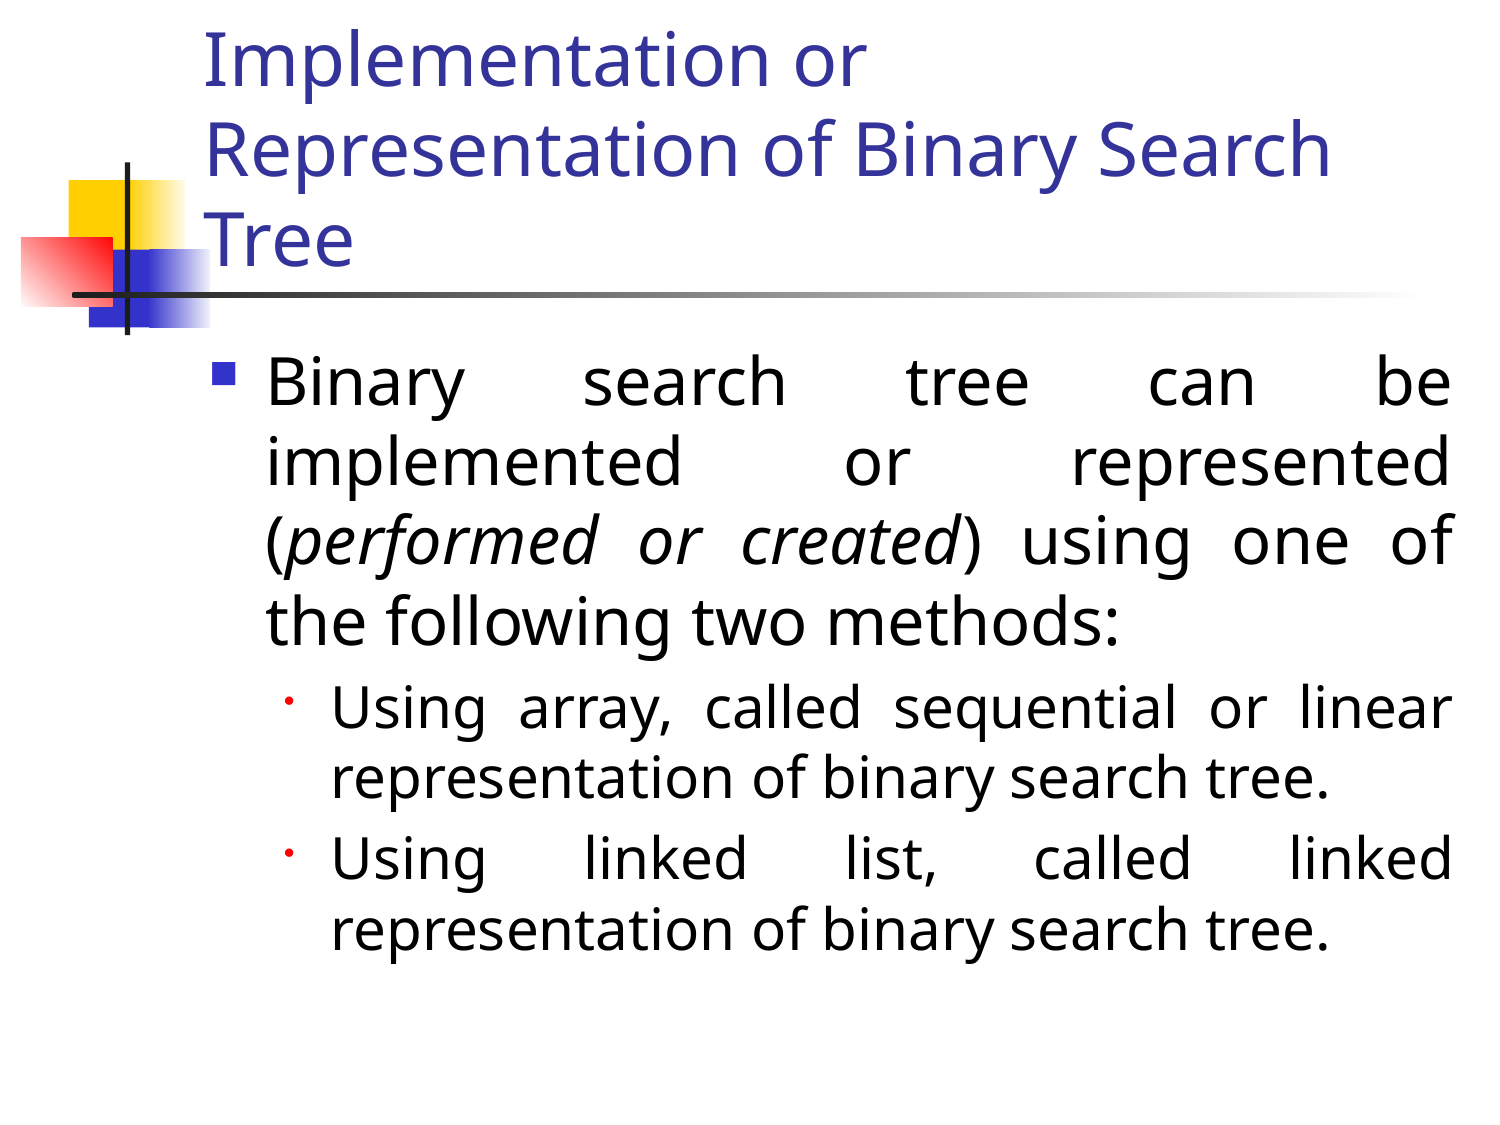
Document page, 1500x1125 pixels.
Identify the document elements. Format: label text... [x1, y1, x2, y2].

list Binary search tree can be implemented or represented (performed or created) using one of the following two methods: Using array, called sequential or linear representation of binary search tree. Using linked list, called linked representation of binary search tree. [193, 331, 1469, 1006]
title Implementation or Representation of Binary Search Tree [188, 101, 1468, 289]
